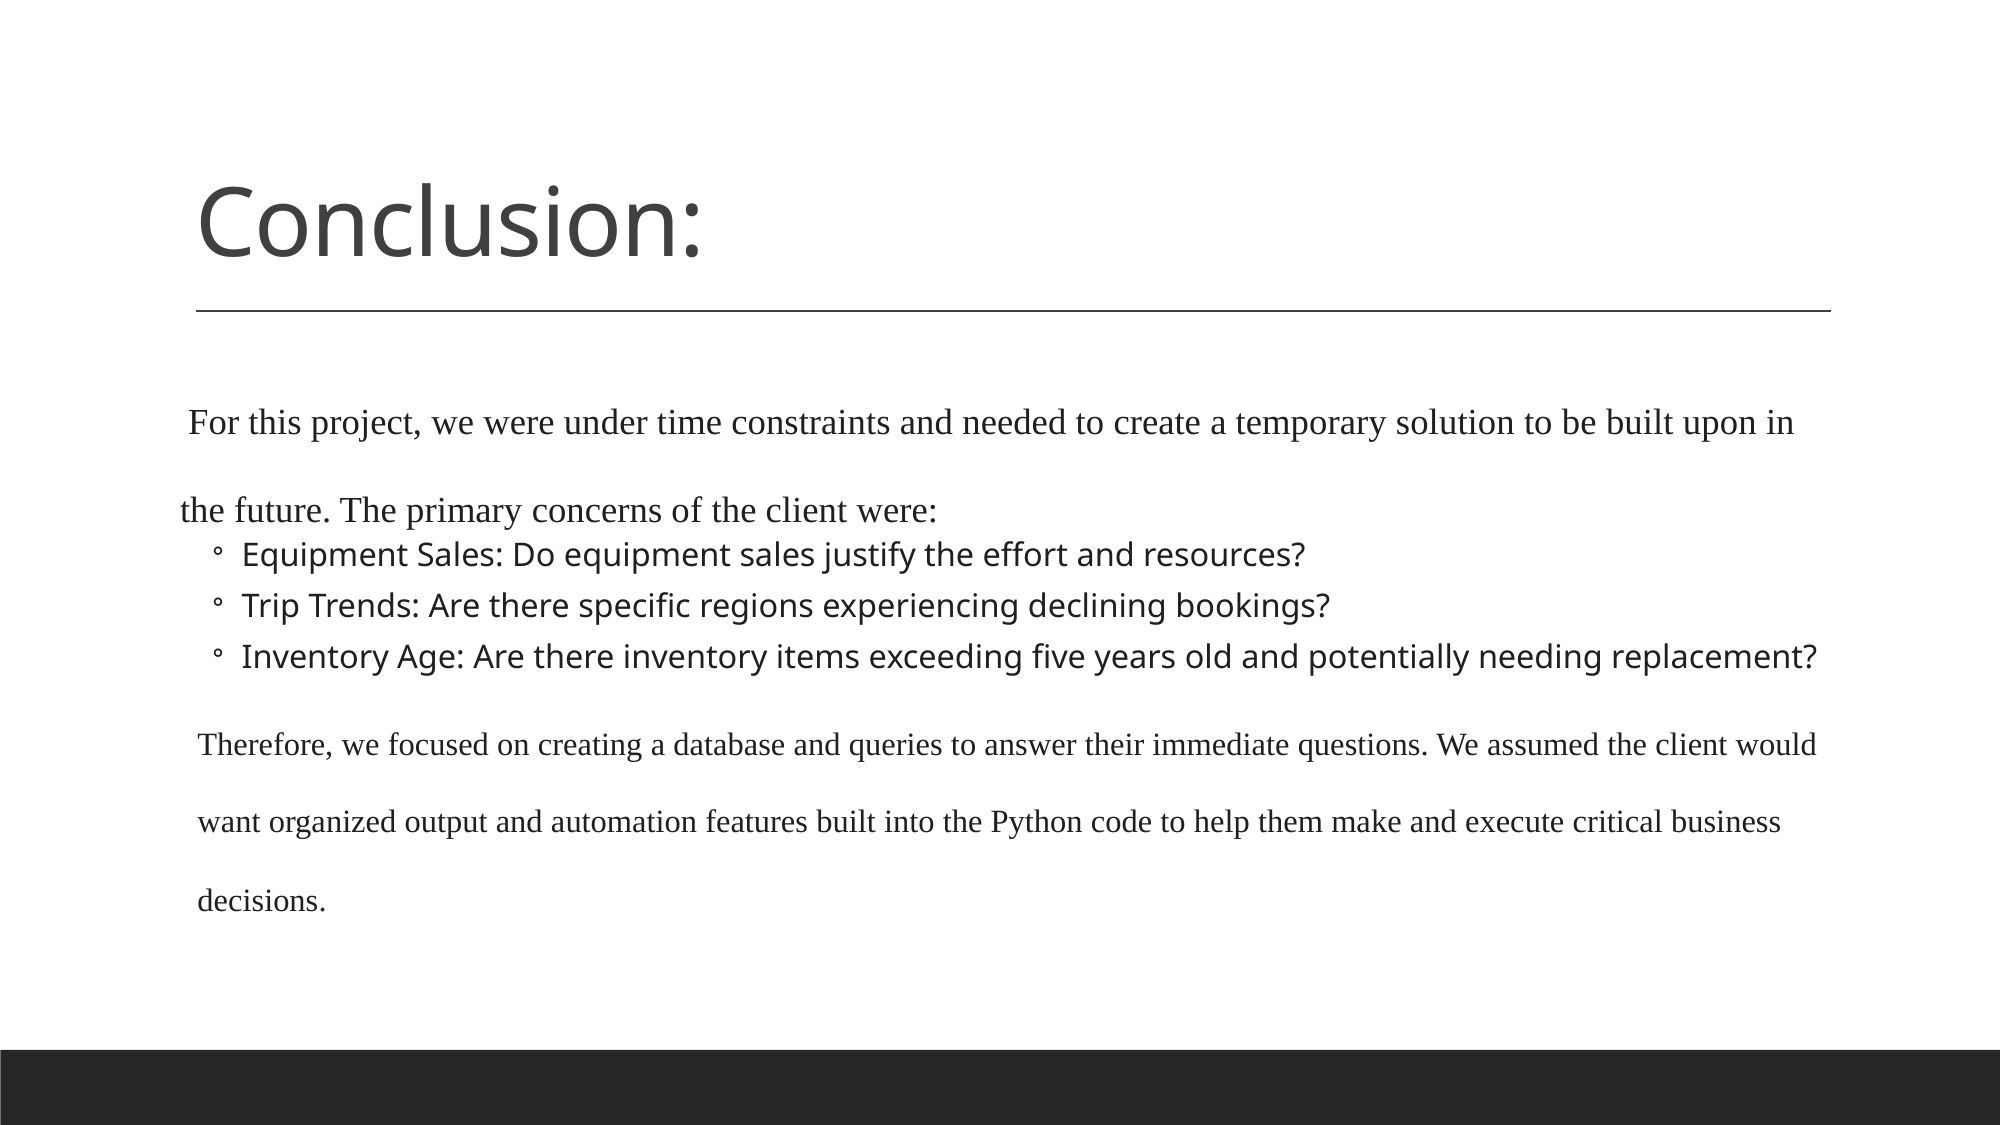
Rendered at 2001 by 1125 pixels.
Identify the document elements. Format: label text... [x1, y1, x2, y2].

list For this project, we were under time constraints and needed to create a temporary solution to be built upon in the future. The primary concerns of the client were: Equipment Sales: Do equipment sales justify the effort and resources? Trip Trends: Are there specific regions experiencing declining bookings? Inventory Age: Are there inventory items exceeding five years old and potentially needing replacement? Therefore, we focused on creating a database and queries to answer their immediate questions. We assumed the client would want organized output and automation features built into the Python code to help them make and execute critical business decisions. [180, 345, 1830, 963]
title Conclusion: [180, 47, 1830, 285]
